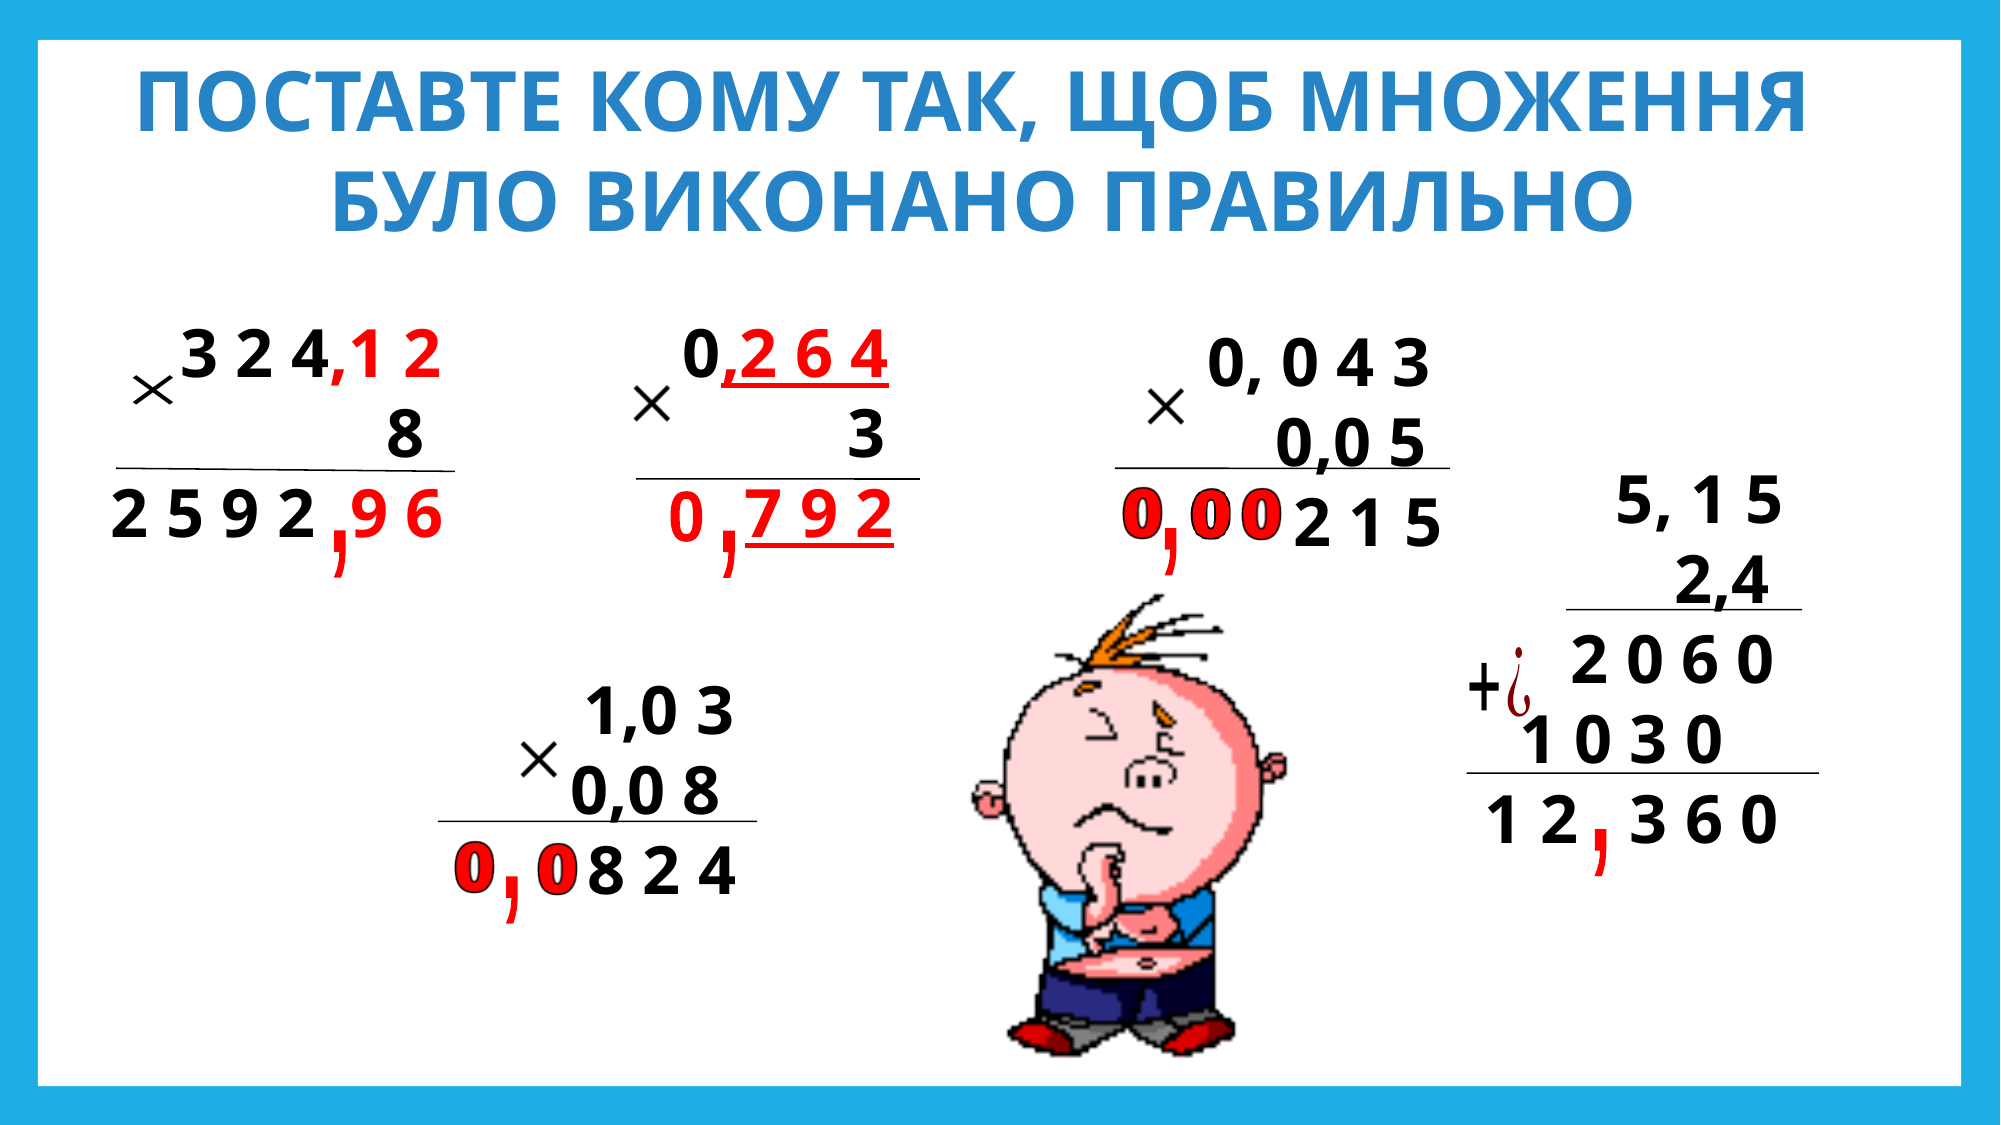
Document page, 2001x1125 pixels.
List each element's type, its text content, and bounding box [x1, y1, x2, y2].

text_box 3 2 4,1 2 8 2 5 9 2 9 6 [78, 303, 500, 559]
picture [924, 486, 1357, 1066]
text_box 5, 1 5 2,4 2 0 6 0 1 0 3 0 1 2 3 6 0 [1418, 449, 1833, 865]
text_box 0, 0 4 3 0,0 5 2 1 5 [1140, 312, 1631, 567]
picture [617, 357, 685, 439]
text_box 1,0 3 0,0 8 8 2 4 [434, 660, 837, 915]
picture [454, 840, 496, 895]
text_box ПОСТАВТЕ КОМУ ТАК, ЩОБ МНОЖЕННЯ БУЛО ВИКОНАНО ПРАВИЛЬНО [118, 40, 1970, 256]
picture [504, 712, 572, 795]
text_box 0,2 6 4 3 7 9 2 [591, 303, 1151, 559]
picture [1130, 359, 1199, 442]
picture [537, 841, 579, 896]
